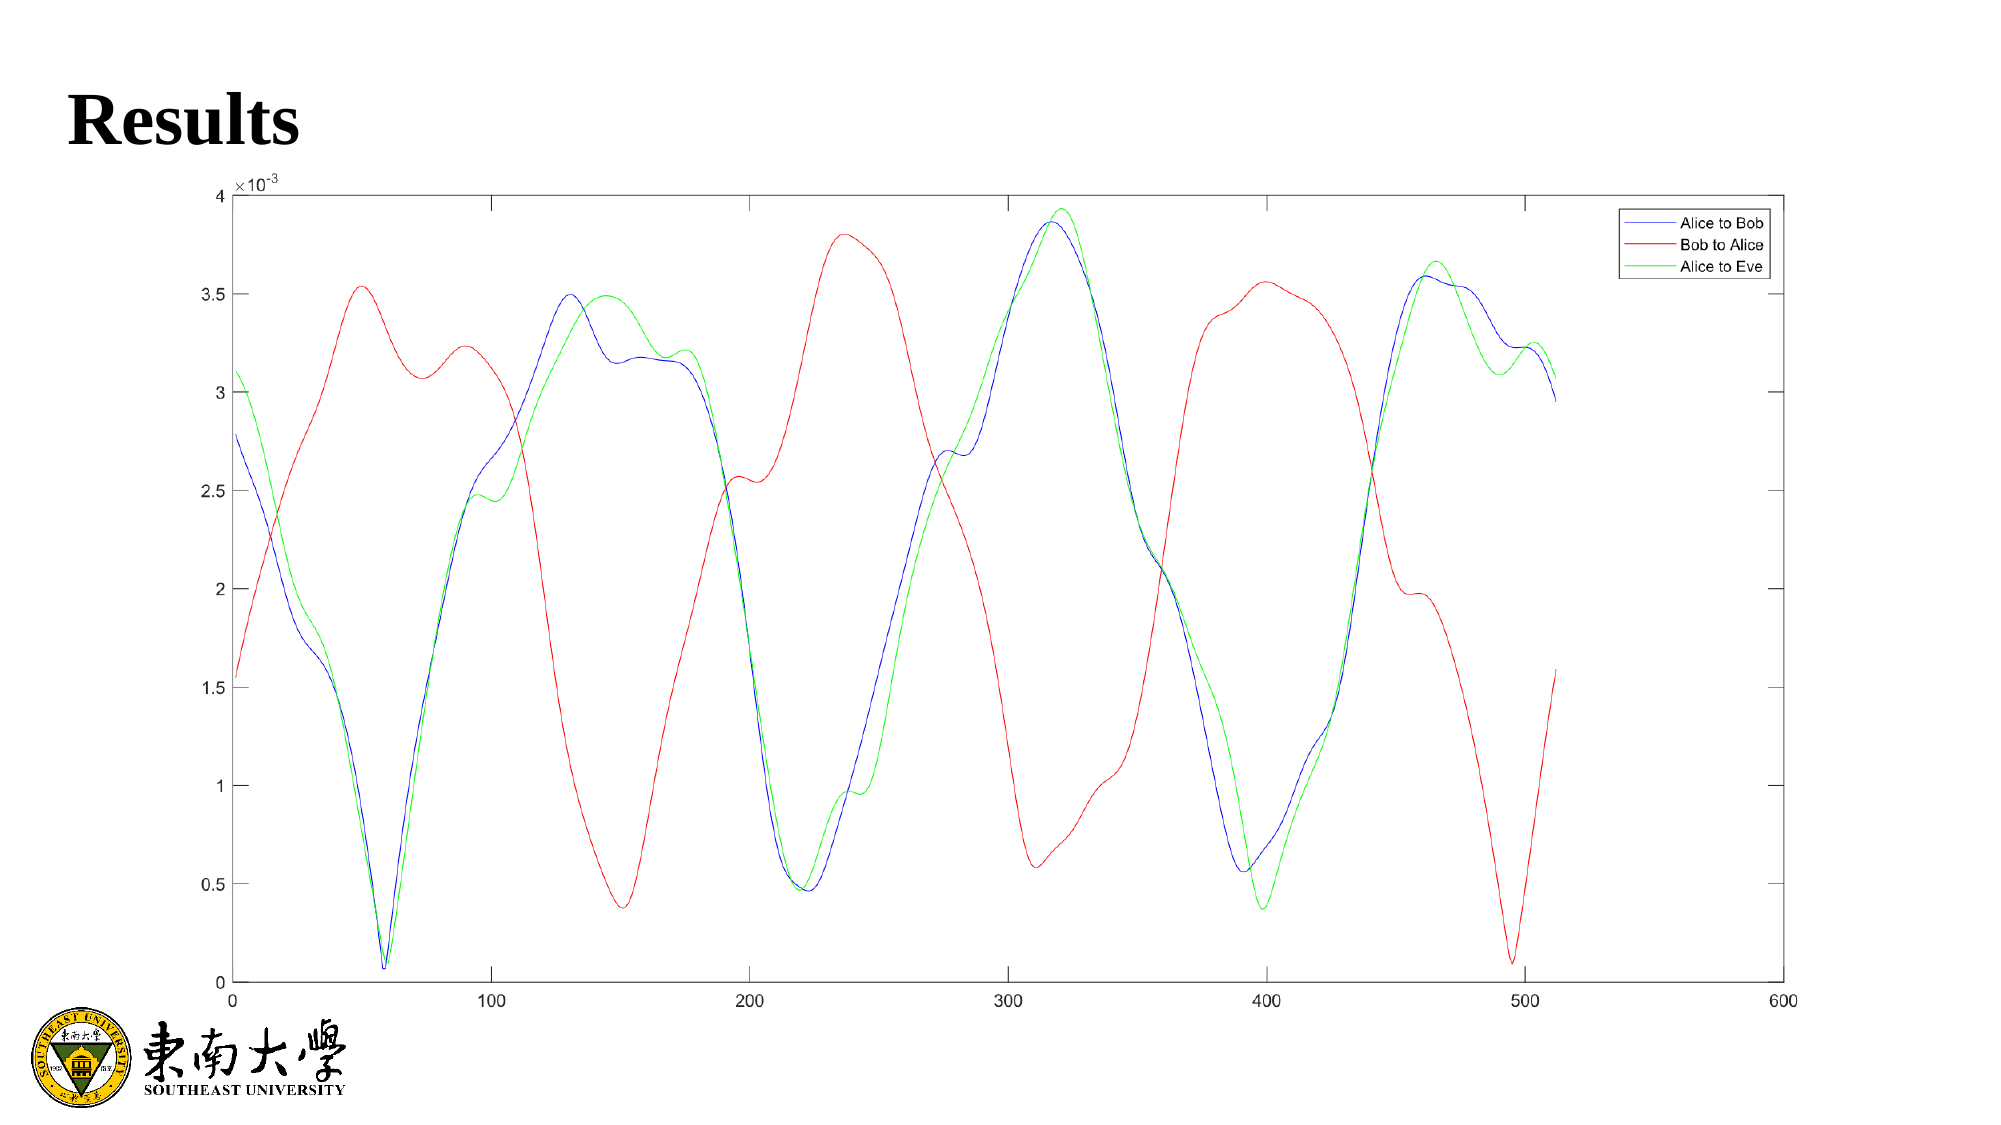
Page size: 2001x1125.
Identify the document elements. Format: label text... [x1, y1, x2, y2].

picture [31, 167, 1808, 1108]
text_box Results [52, 61, 771, 167]
